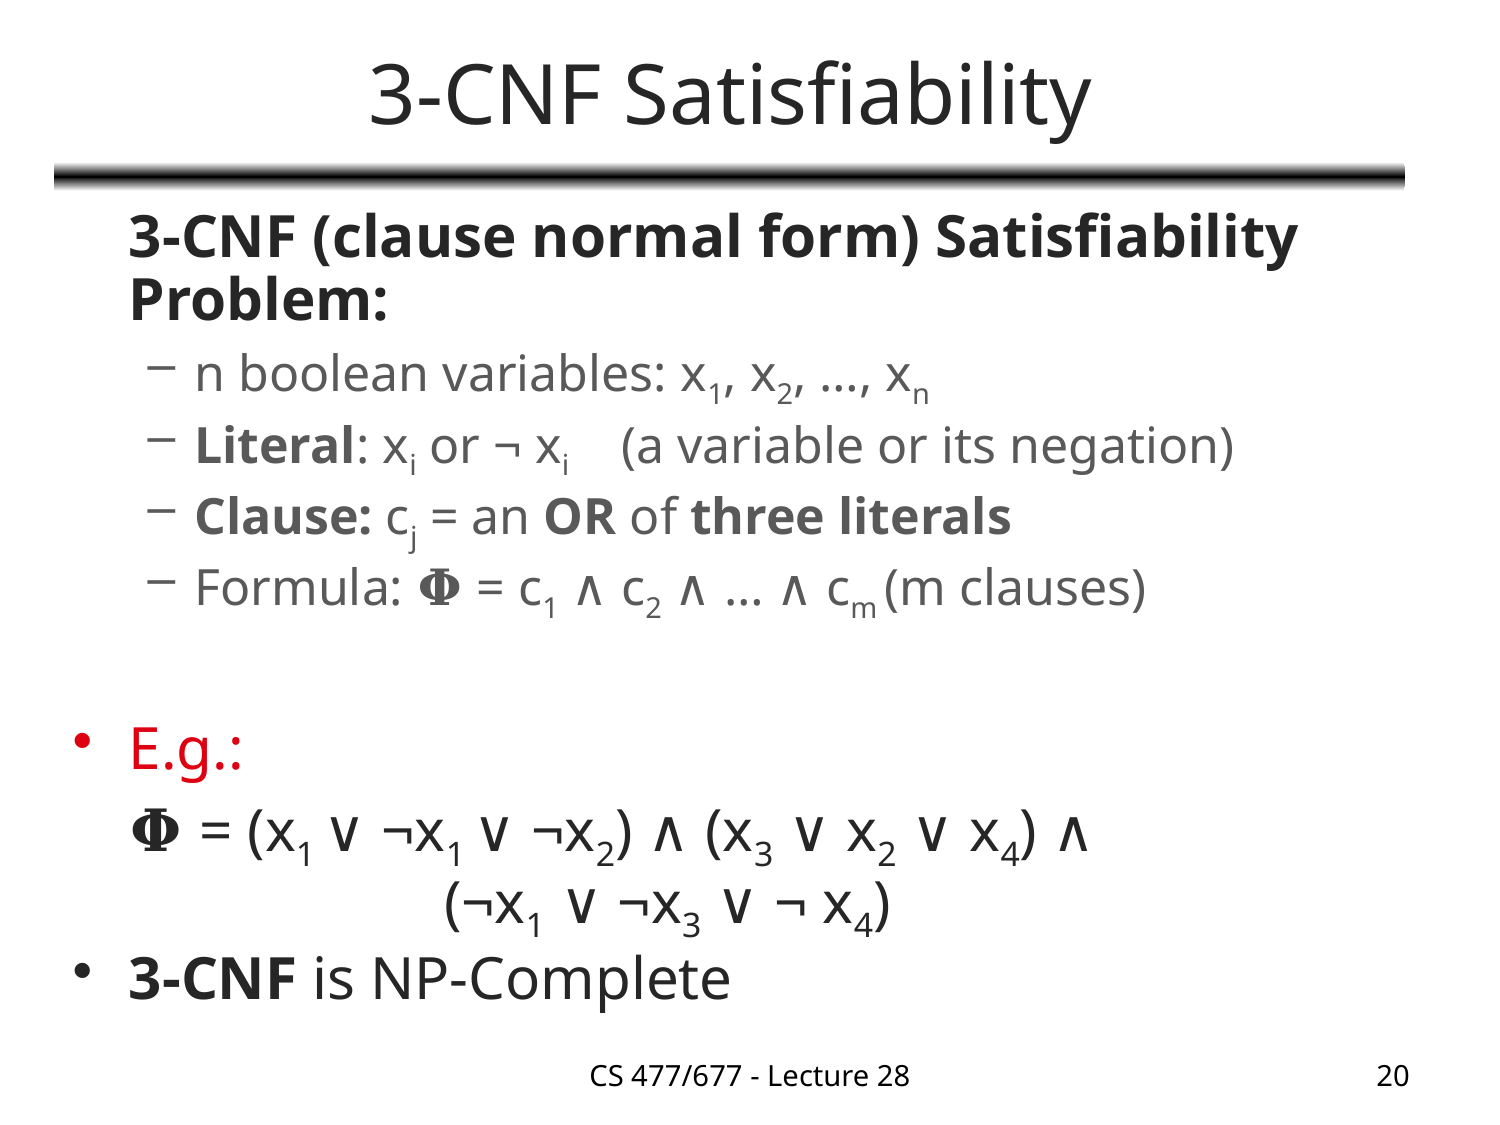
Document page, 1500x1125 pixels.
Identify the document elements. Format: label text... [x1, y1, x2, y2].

title 3-CNF Satisfiability [55, 16, 1407, 166]
slide_number 20 [1074, 1049, 1426, 1103]
list 3-CNF (clause normal form) Satisfiability Problem: n boolean variables: x1, x2, …, xn Literal: xi or ¬ xi (a variable or its negation) Clause: cj = an OR of three literals Formula: 𝚽 = c1 ∧ c2 ∧ … ∧ cm (m clauses) E.g.: 𝚽 = (x1 ∨ ¬x1 ∨ ¬x2) ∧ (x3 ∨ x2 ∨ x4) ∧ (¬x1 ∨ ¬x3 ∨ ¬ x4) 3-CNF is NP-Complete [57, 198, 1447, 1033]
footer CS 477/677 - Lecture 28 [512, 1049, 988, 1103]
